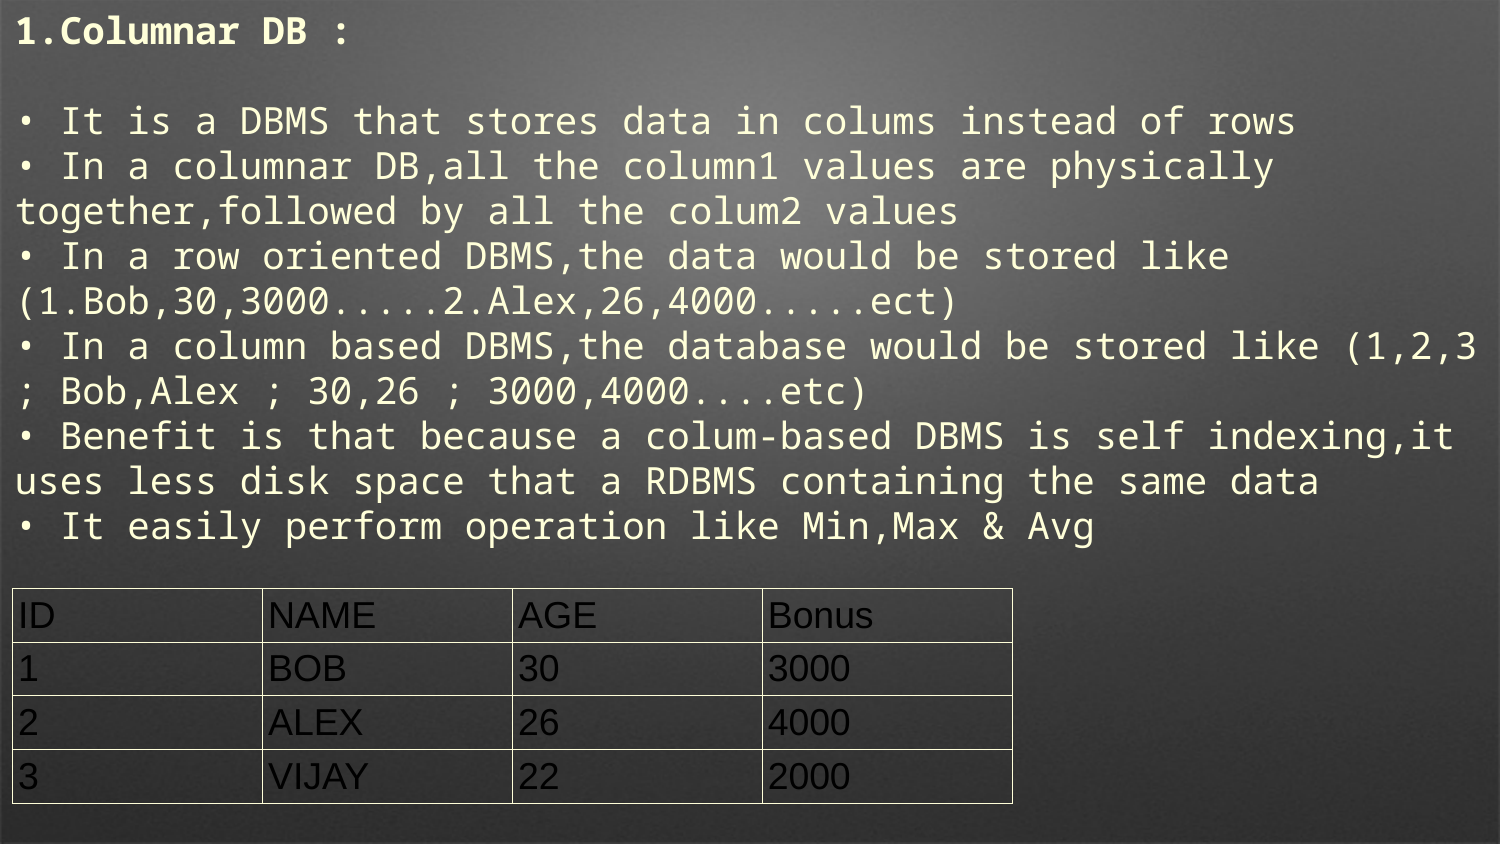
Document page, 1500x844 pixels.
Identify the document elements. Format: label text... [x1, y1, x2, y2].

table_header NAME [263, 589, 512, 642]
table_header AGE [513, 589, 762, 642]
table_cell 26 [513, 696, 762, 749]
table_header Bonus [763, 589, 1012, 642]
table_cell 1 [13, 643, 262, 695]
table_cell 4000 [763, 696, 1012, 749]
table_cell 3 [13, 750, 262, 803]
table_cell 2 [13, 696, 262, 749]
table_cell 30 [513, 643, 762, 695]
text_box 1.Columnar DB : • It is a DBMS that stores data in colums instead of rows • In a columnar DB,all the column1 values are physically together,followed by all the colum2 values • In a row oriented DBMS,the data would be stored like (1.Bob,30,3000.....2.Alex,26,4000.....ect) • In a column based DBMS,the database would be stored like (1,2,3 ; Bob,Alex ; 30,26 ; 3000,4000....etc) • Benefit is that because a colum-based DBMS is self indexing,it uses less disk space that a RDBMS containing the same data • It easily perform operation like Min,Max & Avg [0, 0, 1500, 844]
table_cell 2000 [763, 750, 1012, 803]
table_cell VIJAY [263, 750, 512, 803]
table_header ID [13, 589, 262, 642]
table_cell 22 [513, 750, 762, 803]
table_cell 3000 [763, 643, 1012, 695]
table_cell ALEX [263, 696, 512, 749]
table_cell BOB [263, 643, 512, 695]
